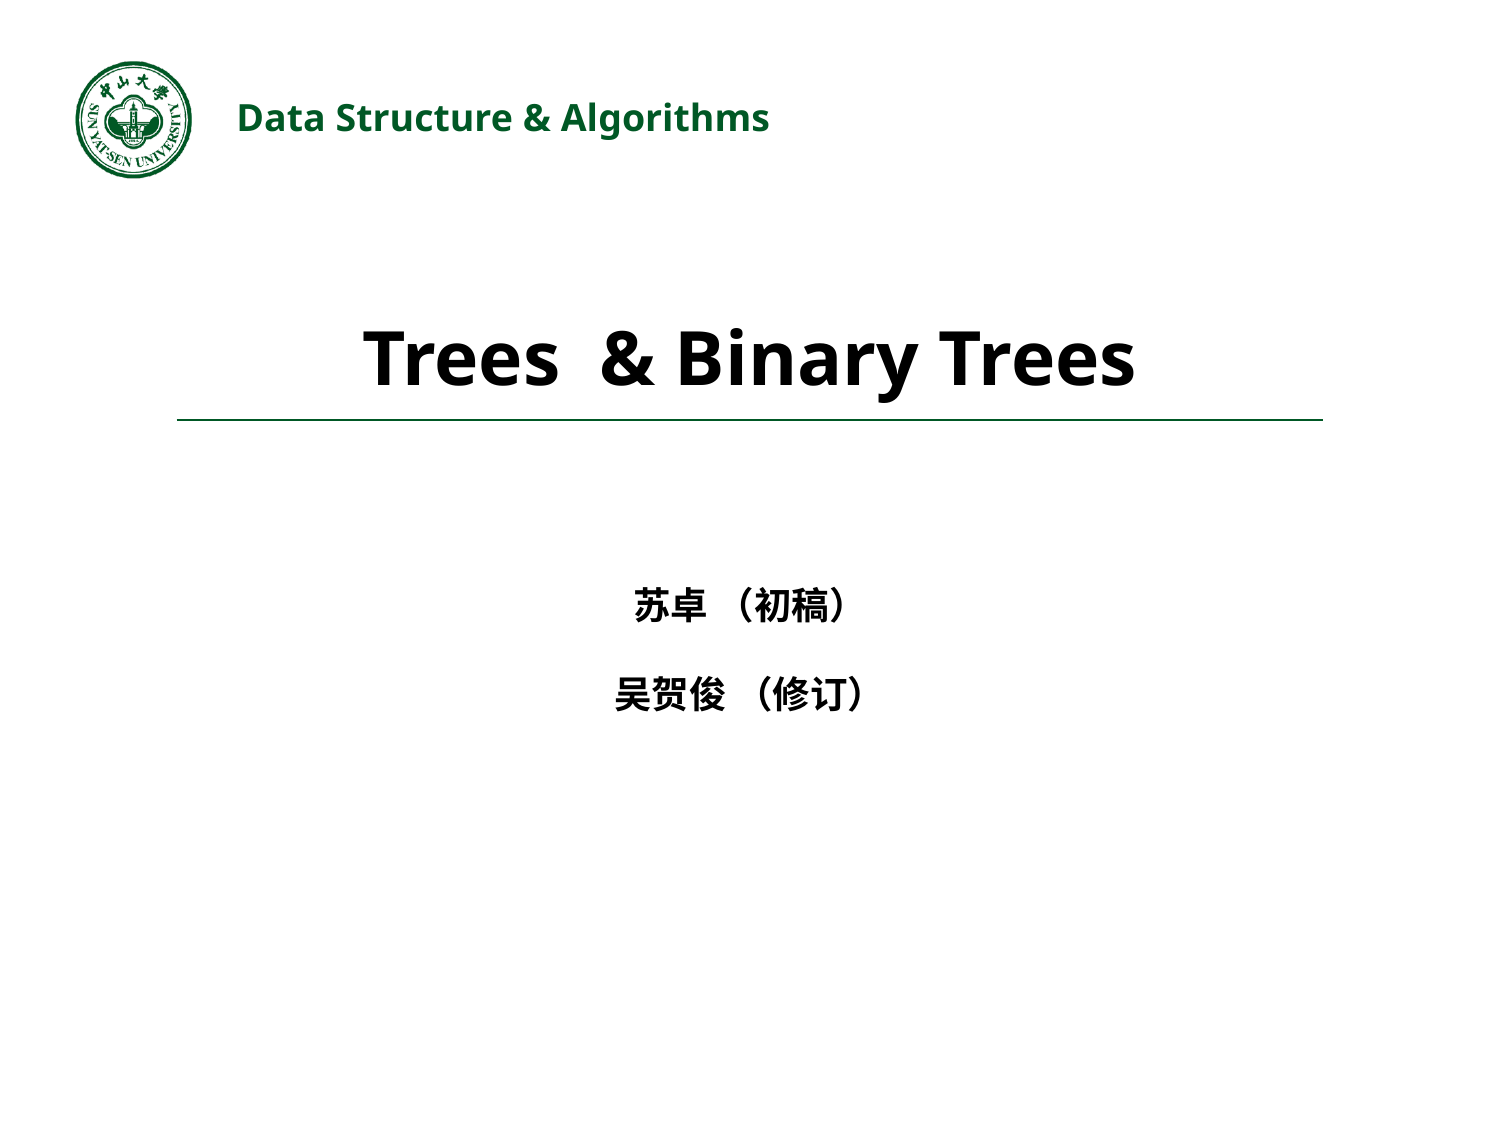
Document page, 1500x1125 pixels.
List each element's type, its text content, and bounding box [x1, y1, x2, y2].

subtitle 苏卓 （初稿） 吴贺俊 （修订） [187, 543, 1313, 873]
text_box Data Structure & Algorithms [221, 86, 786, 147]
title Trees & Binary Trees [112, 286, 1388, 409]
picture [55, 42, 215, 192]
